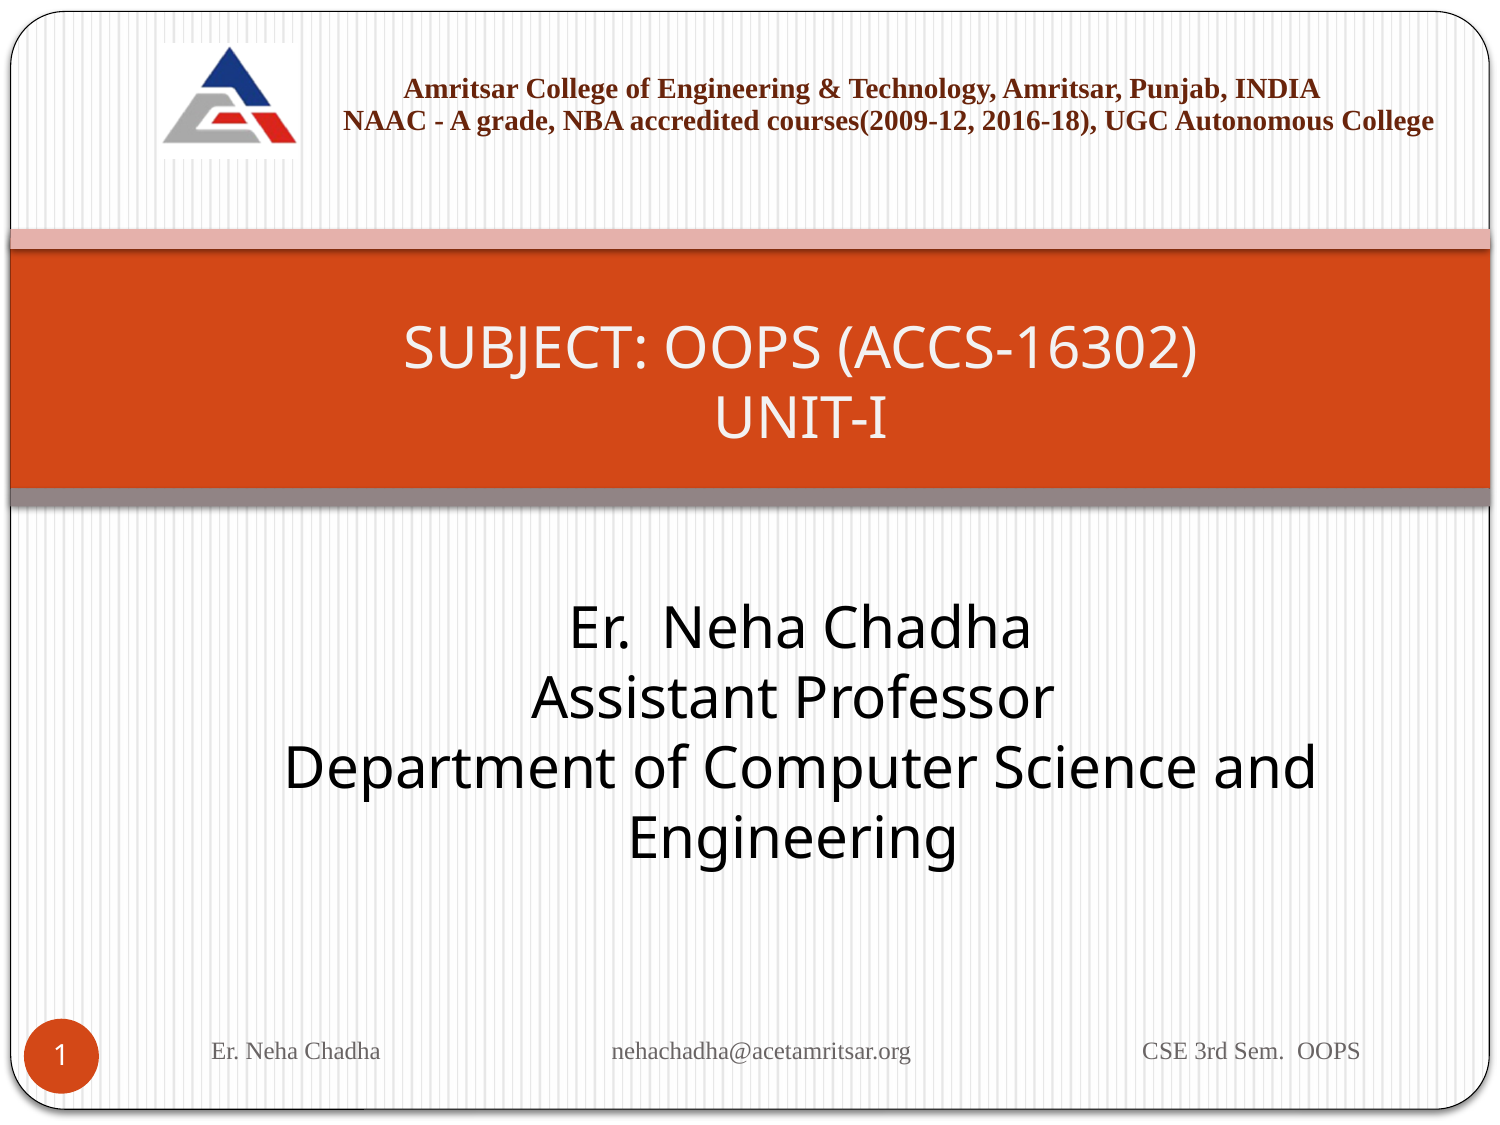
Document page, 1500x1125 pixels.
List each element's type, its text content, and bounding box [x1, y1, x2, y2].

picture [158, 43, 298, 159]
text_box SUBJECT: OOPS (ACCS-16302) UNIT-I Er. Neha Chadha Assistant Professor Department of Computer Science and Engineering [228, 302, 1374, 878]
slide_number 1 [23, 1018, 99, 1094]
text_box Amritsar College of Engineering & Technology, Amritsar, Punjab, INDIA NAAC - A grade, NBA accredited courses(2009-12, 2016-18), UGC Autonomous College [224, 12, 1500, 206]
footer Er. Neha Chadha nehachadha@acetamritsar.org CSE 3rd Sem. OOPS [150, 1012, 1424, 1088]
